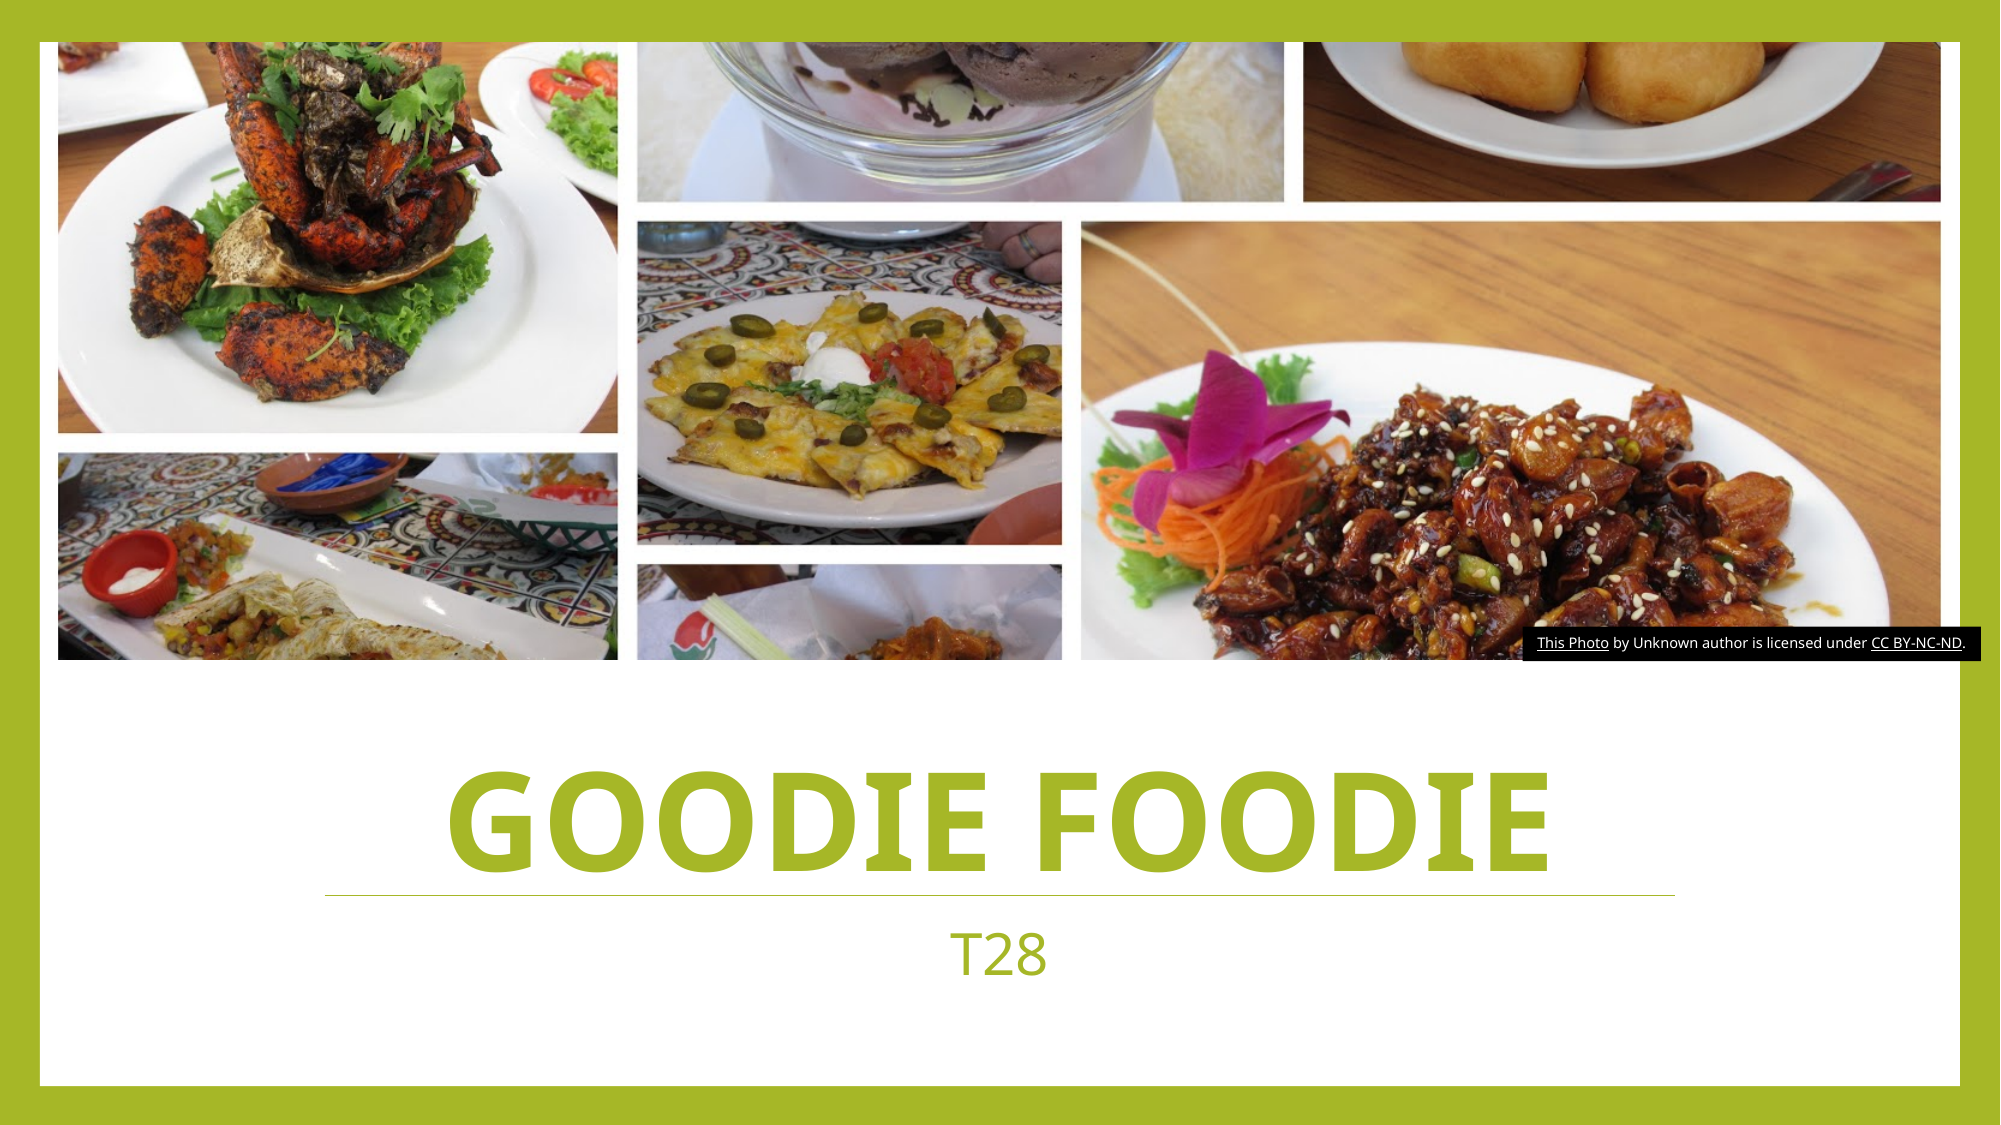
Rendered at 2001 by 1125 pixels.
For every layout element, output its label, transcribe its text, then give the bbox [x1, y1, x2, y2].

picture [39, 41, 1961, 660]
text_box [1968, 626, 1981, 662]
text_box [0, 0, 2000, 1125]
text_box [38, 671, 1961, 1088]
subtitle T28 [280, 918, 1719, 1010]
title Goodie Foodie [182, 690, 1818, 908]
